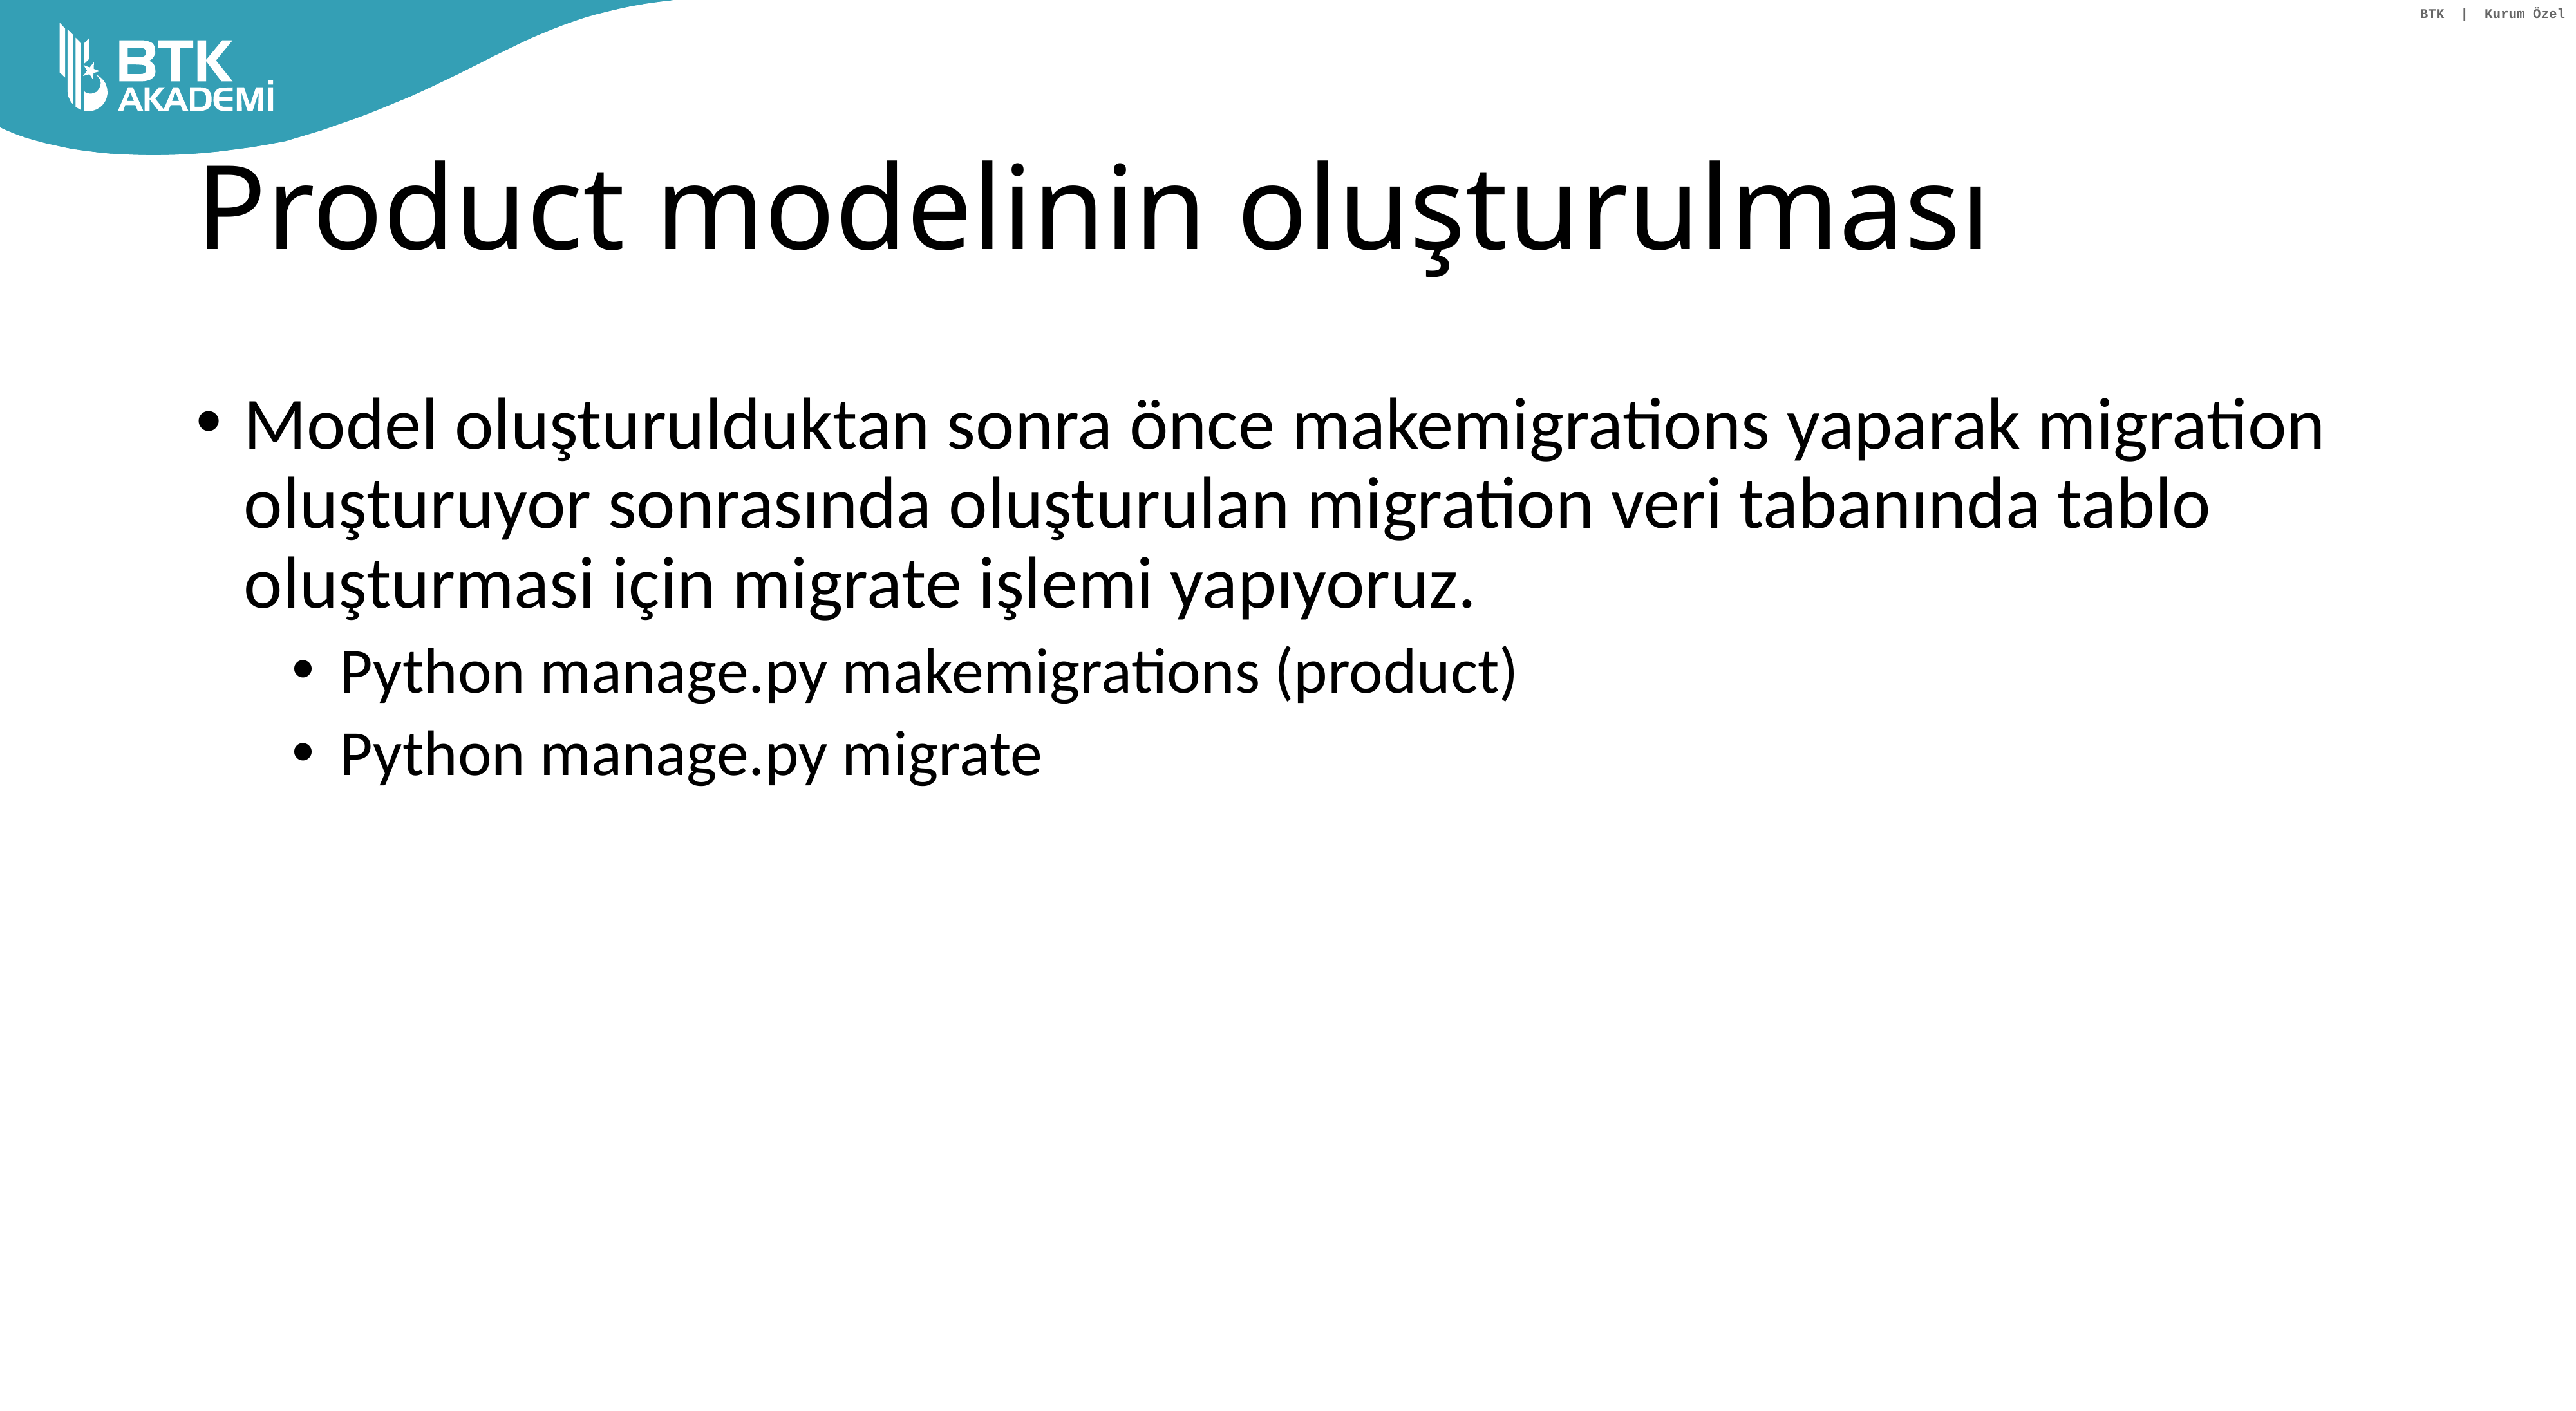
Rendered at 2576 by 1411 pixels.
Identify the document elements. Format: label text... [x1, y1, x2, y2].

title Product modelinin oluşturulması [177, 75, 2399, 348]
list Model oluşturulduktan sonra önce makemigrations yaparak migration oluşturuyor sonrasında oluşturulan migration veri tabanında tablo oluşturmasi için migrate işlemi yapıyoruz. Python manage.py makemigrations (product) Python manage.py migrate [177, 375, 2399, 1271]
